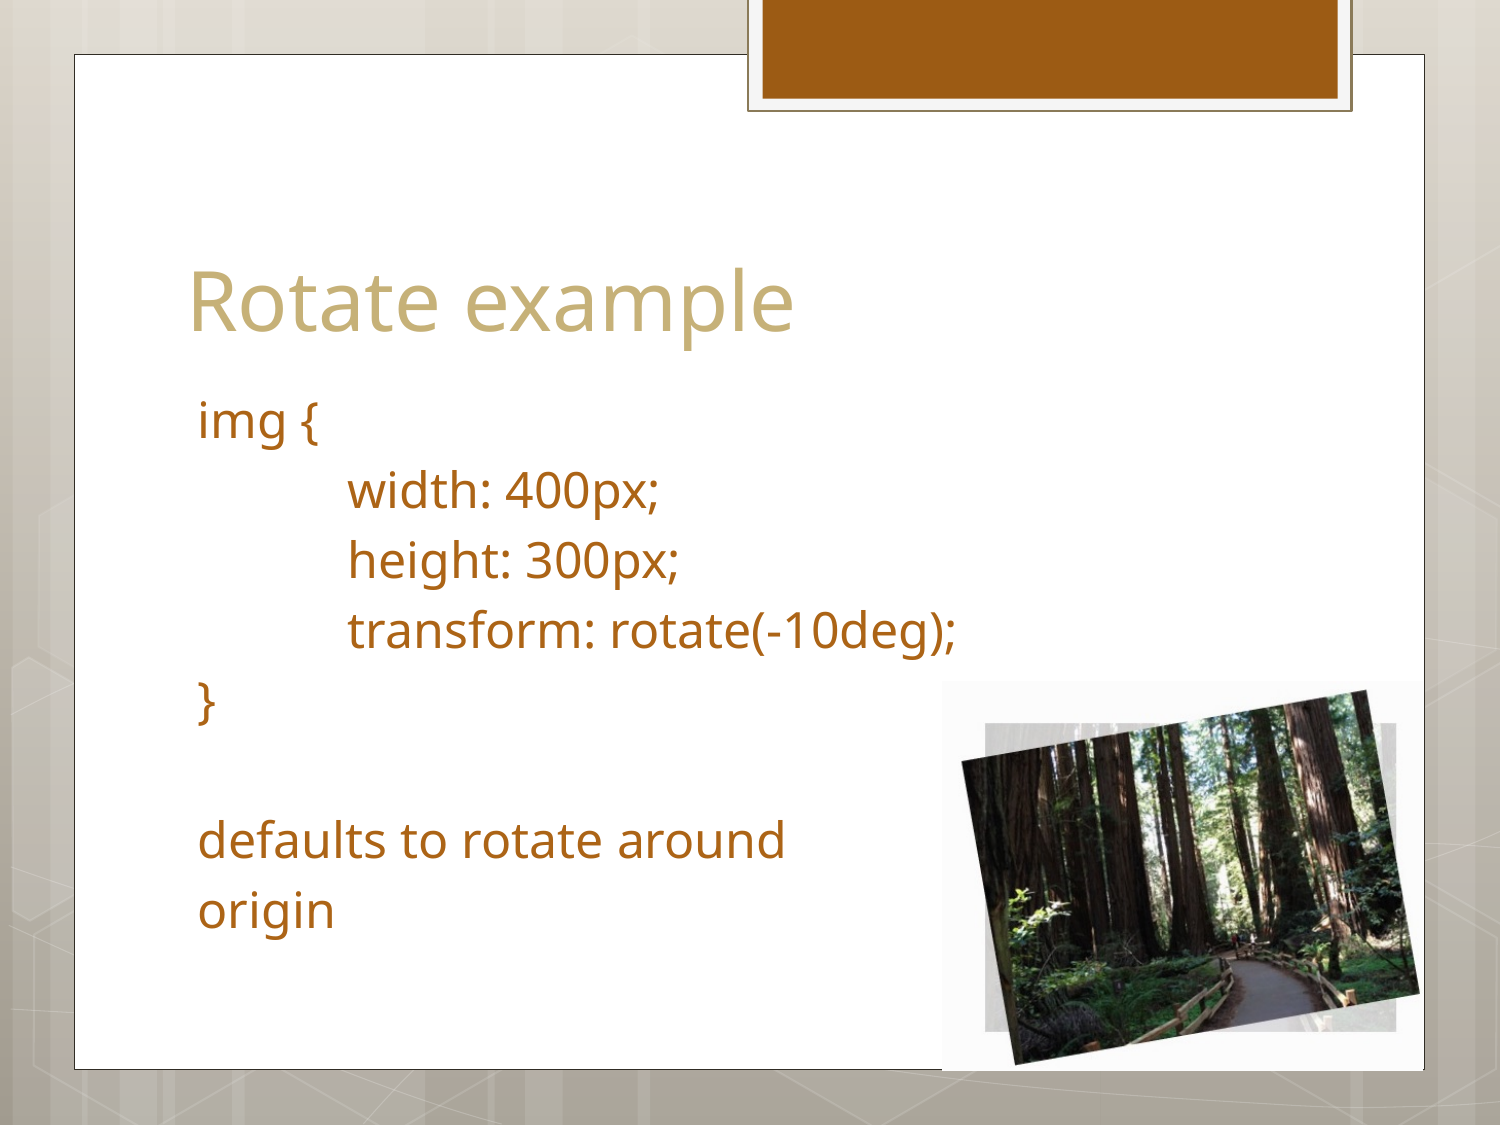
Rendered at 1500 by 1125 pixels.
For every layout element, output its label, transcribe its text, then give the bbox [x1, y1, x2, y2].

list img { width: 400px; height: 300px; transform: rotate(-10deg); } defaults to rotate around origin [171, 381, 1014, 957]
title Rotate example [171, 168, 1324, 357]
picture [942, 681, 1423, 1071]
